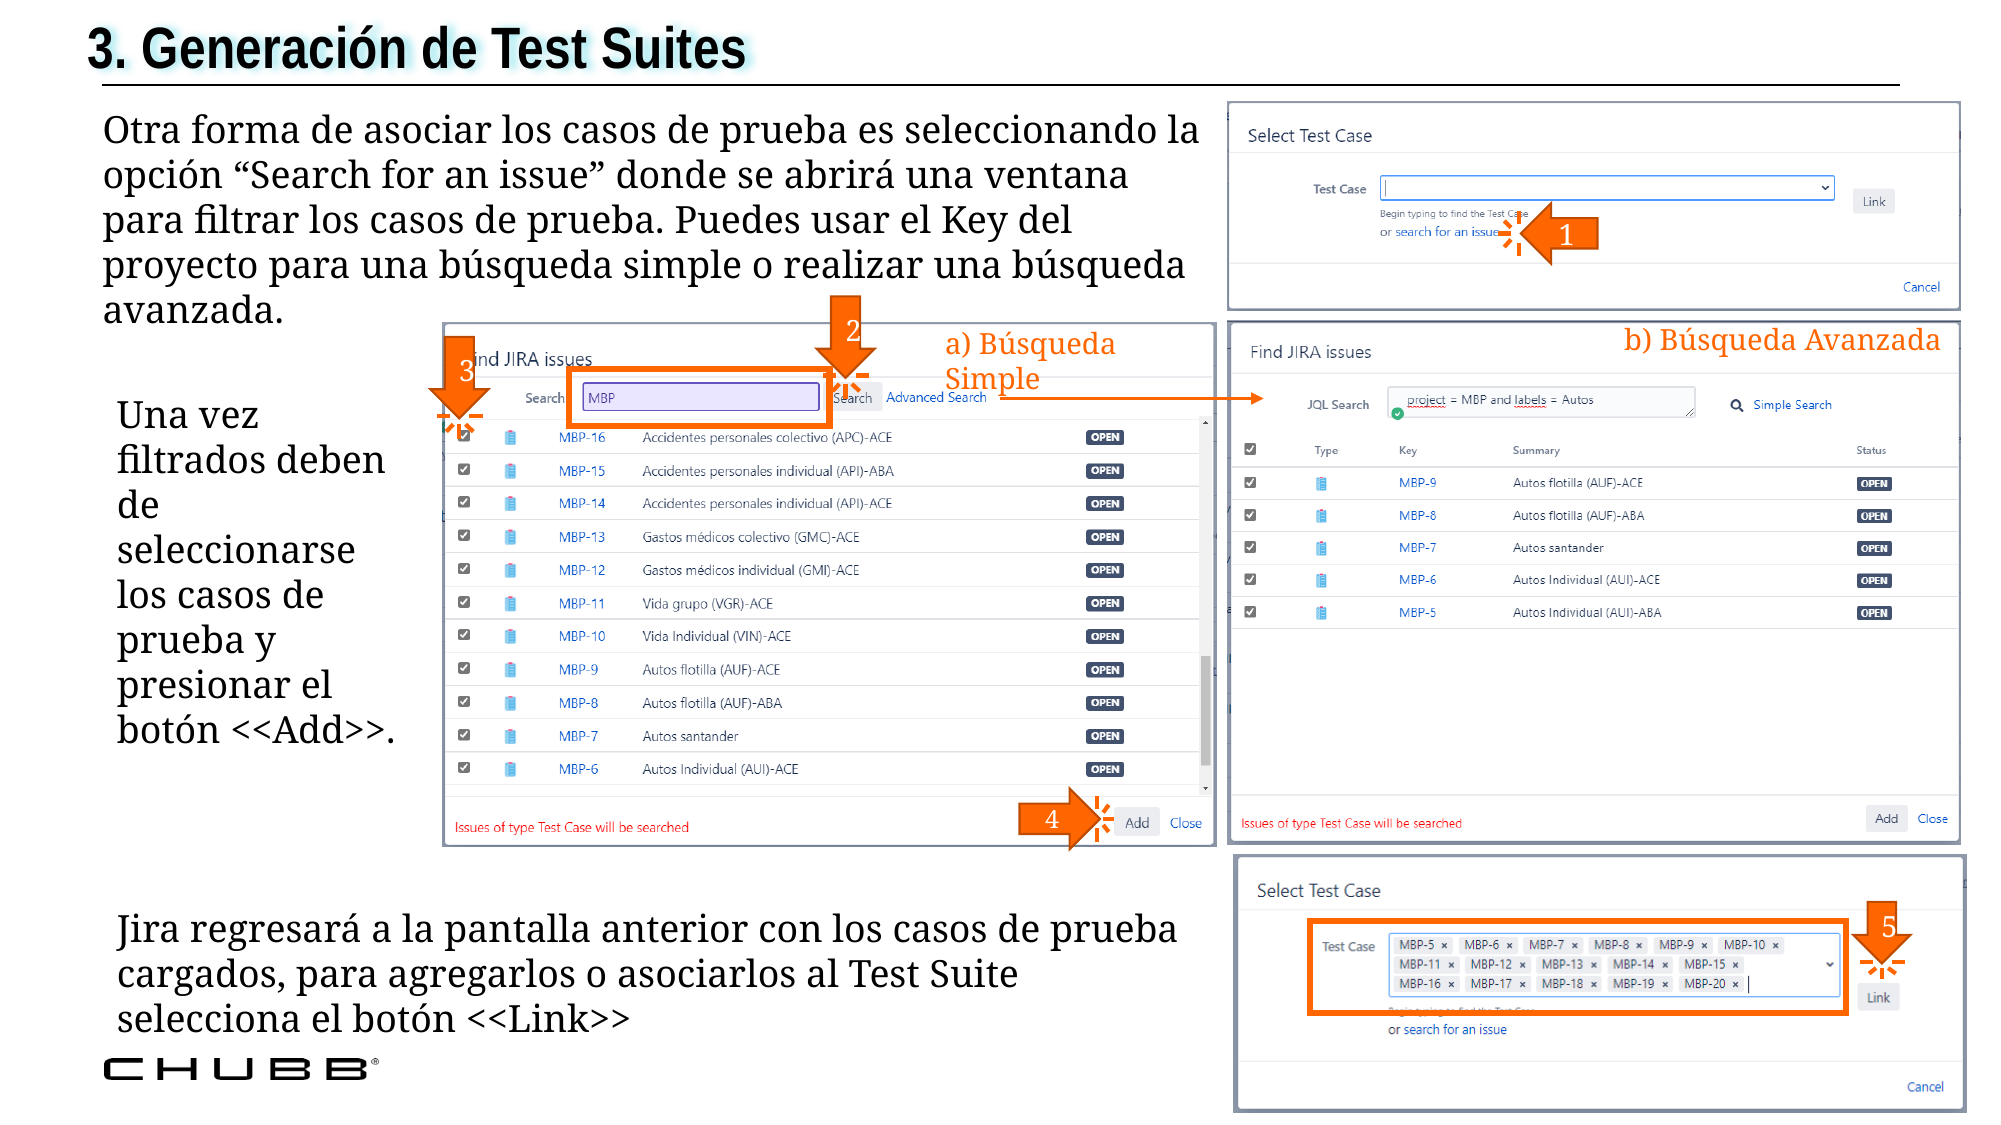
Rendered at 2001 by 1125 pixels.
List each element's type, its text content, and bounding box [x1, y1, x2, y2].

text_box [816, 296, 875, 399]
text_box Una vez filtrados deben de seleccionarse los casos de prueba y presionar el botón <<Add>>. [102, 383, 415, 759]
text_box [1497, 203, 1598, 264]
text_box 3. Generación de Test Suites [87, 12, 1913, 100]
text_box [430, 336, 489, 439]
text_box Jira regresará a la pantalla anterior con los casos de prueba cargados, para agregarlos o asociarlos al Test Suite selecciona el botón <<Link>> [102, 897, 1199, 1048]
picture [1227, 320, 1961, 845]
picture [104, 1058, 379, 1080]
picture [442, 322, 1217, 847]
picture [1227, 101, 1961, 311]
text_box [1233, 854, 1967, 1113]
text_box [1019, 788, 1115, 850]
text_box Otra forma de asociar los casos de prueba es seleccionando la opción “Search for an issue” donde se abrirá una ventana para filtrar los casos de prueba. Puedes usar el Key del proyecto para una búsqueda simple o realizar una búsqueda avanzada. [87, 98, 1217, 339]
